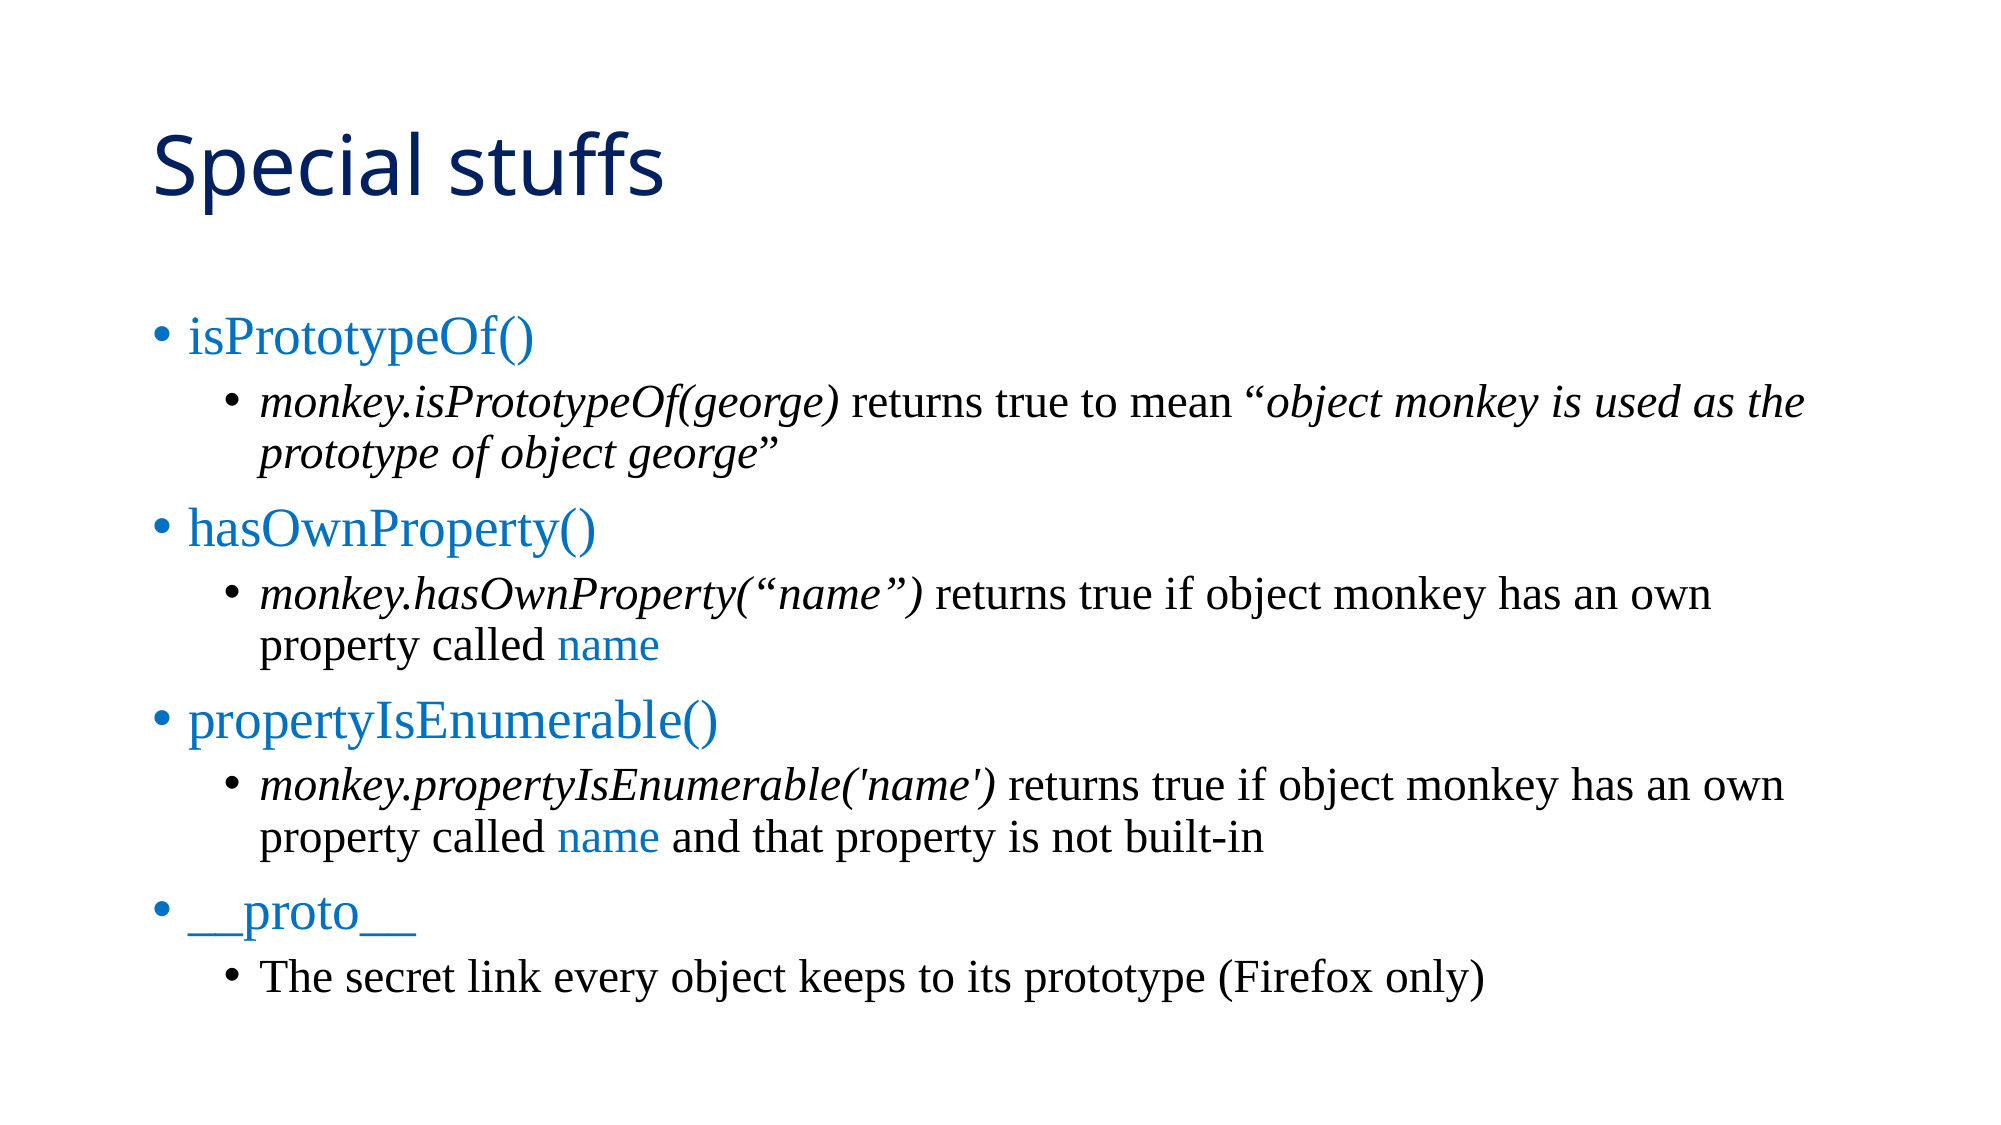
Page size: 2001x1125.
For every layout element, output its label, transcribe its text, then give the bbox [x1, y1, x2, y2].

title Special stuffs [137, 59, 1863, 278]
list isPrototypeOf() monkey.isPrototypeOf(george) returns true to mean “object monkey is used as the prototype of object george” hasOwnProperty() monkey.hasOwnProperty(“name”) returns true if object monkey has an own property called name propertyIsEnumerable() monkey.propertyIsEnumerable('name') returns true if object monkey has an own property called name and that property is not built-in __proto__ The secret link every object keeps to its prototype (Firefox only) [137, 299, 1863, 1014]
